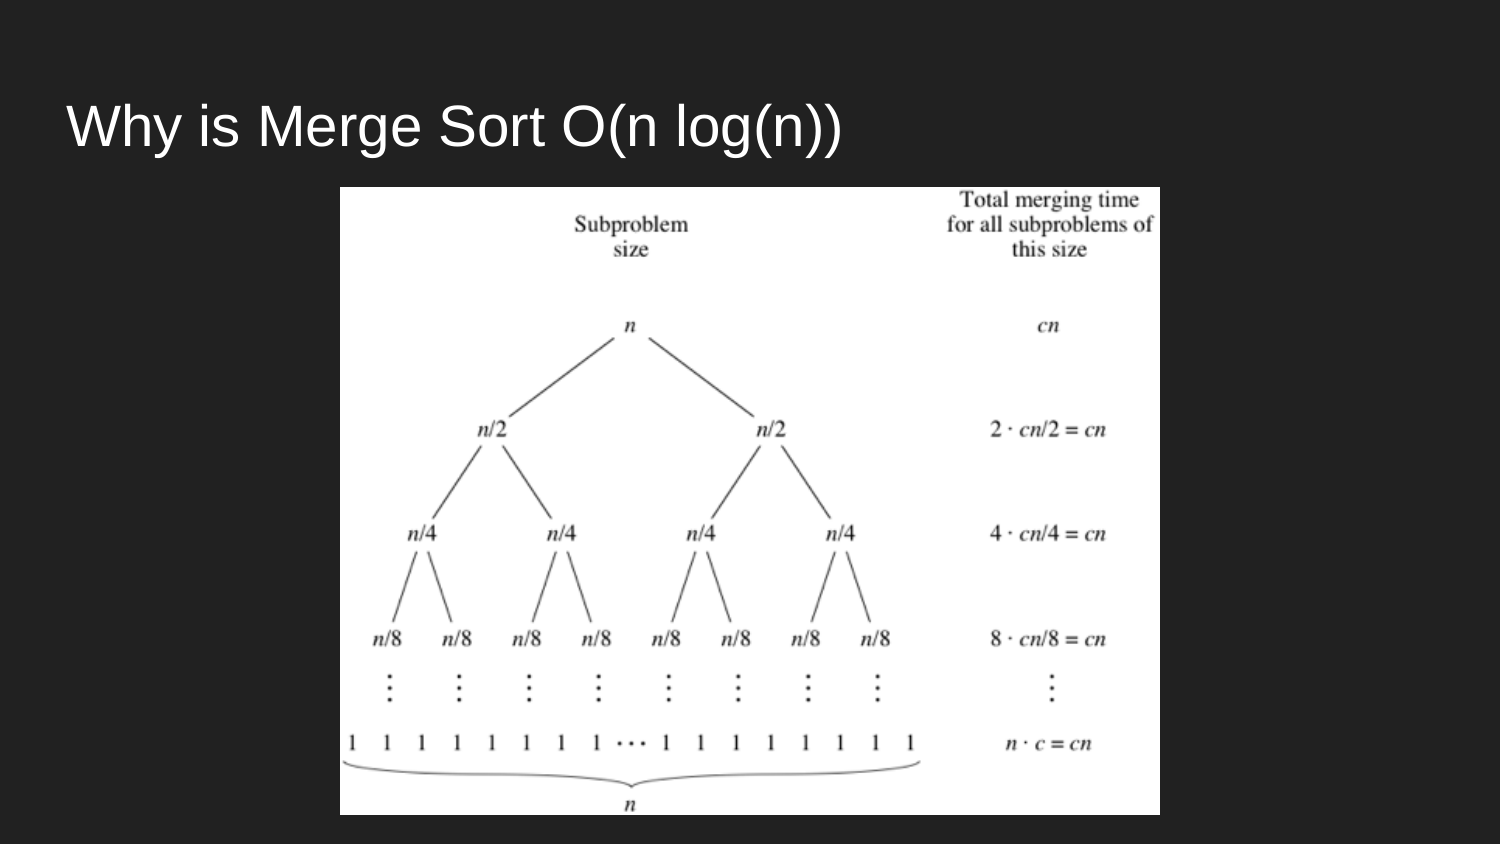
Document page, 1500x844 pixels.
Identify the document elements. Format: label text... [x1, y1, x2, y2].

picture [340, 187, 1160, 815]
title Why is Merge Sort O(n log(n)) [51, 72, 1449, 167]
